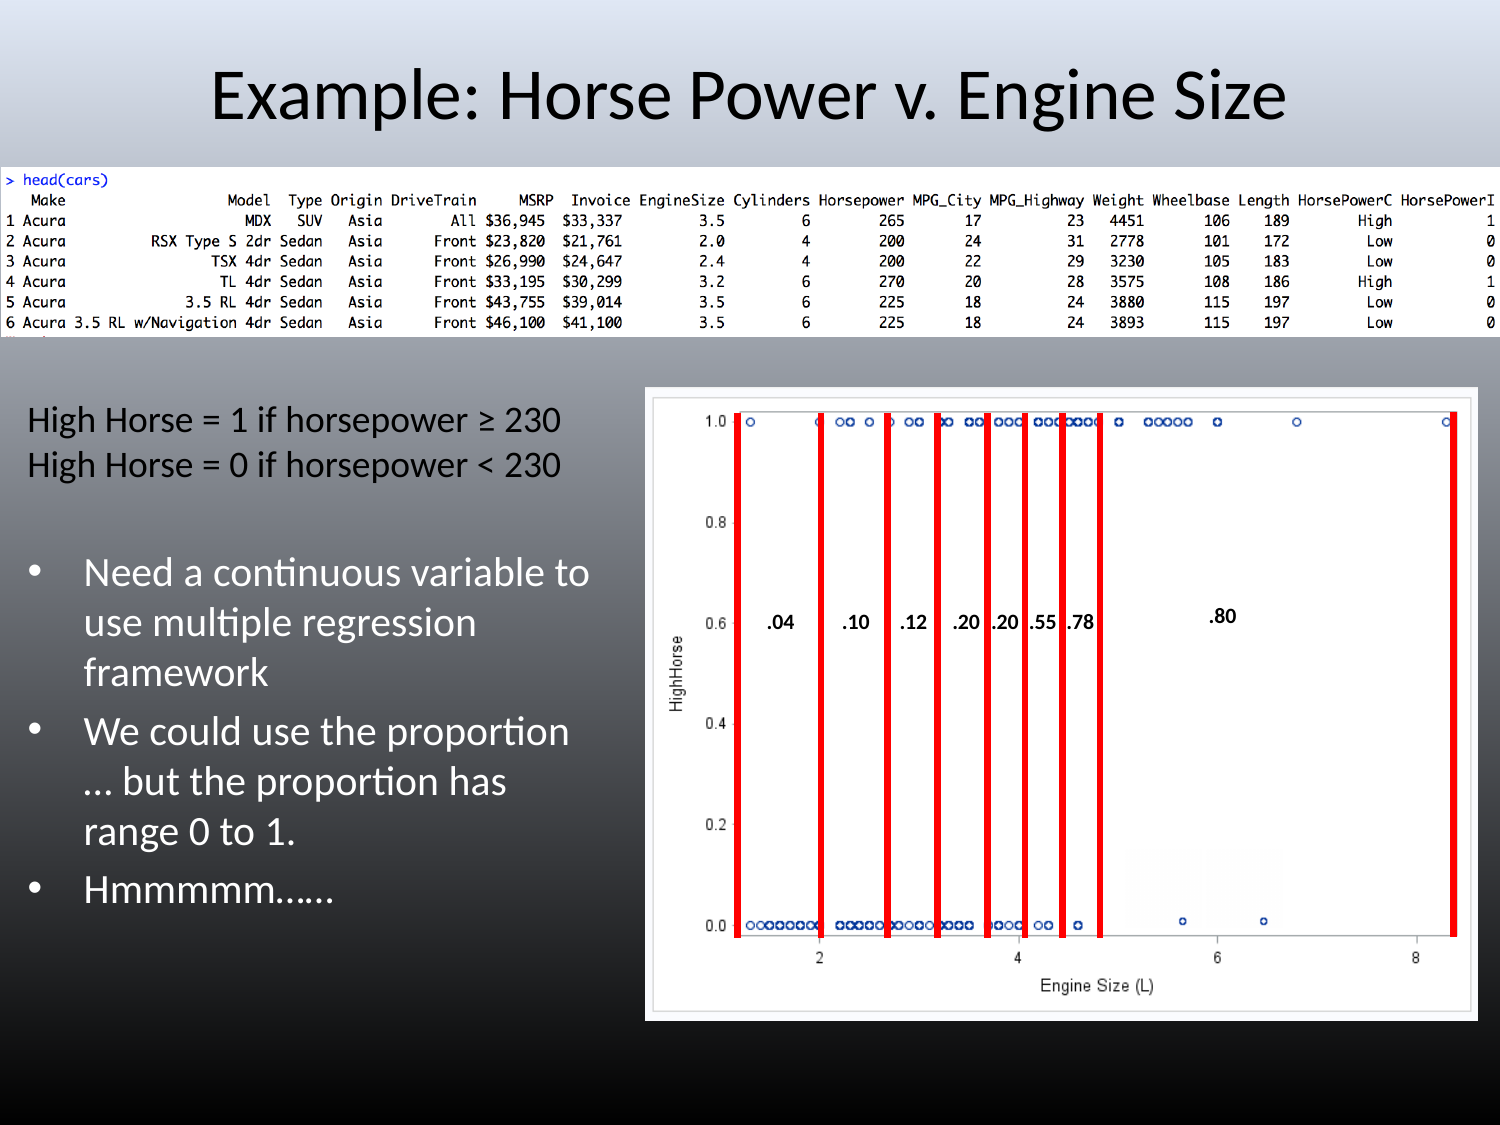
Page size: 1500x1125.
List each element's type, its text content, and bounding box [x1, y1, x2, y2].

picture [645, 387, 1479, 1021]
text_box High Horse = 1 if horsepower ≥ 230 High Horse = 0 if horsepower < 230 [12, 387, 625, 493]
list Need a continuous variable to use multiple regression framework We could use the proportion … but the proportion has range 0 to 1. Hmmmmm…… [12, 537, 613, 993]
title Example: Horse Power v. Engine Size [75, 37, 1425, 143]
picture [1, 167, 1500, 337]
